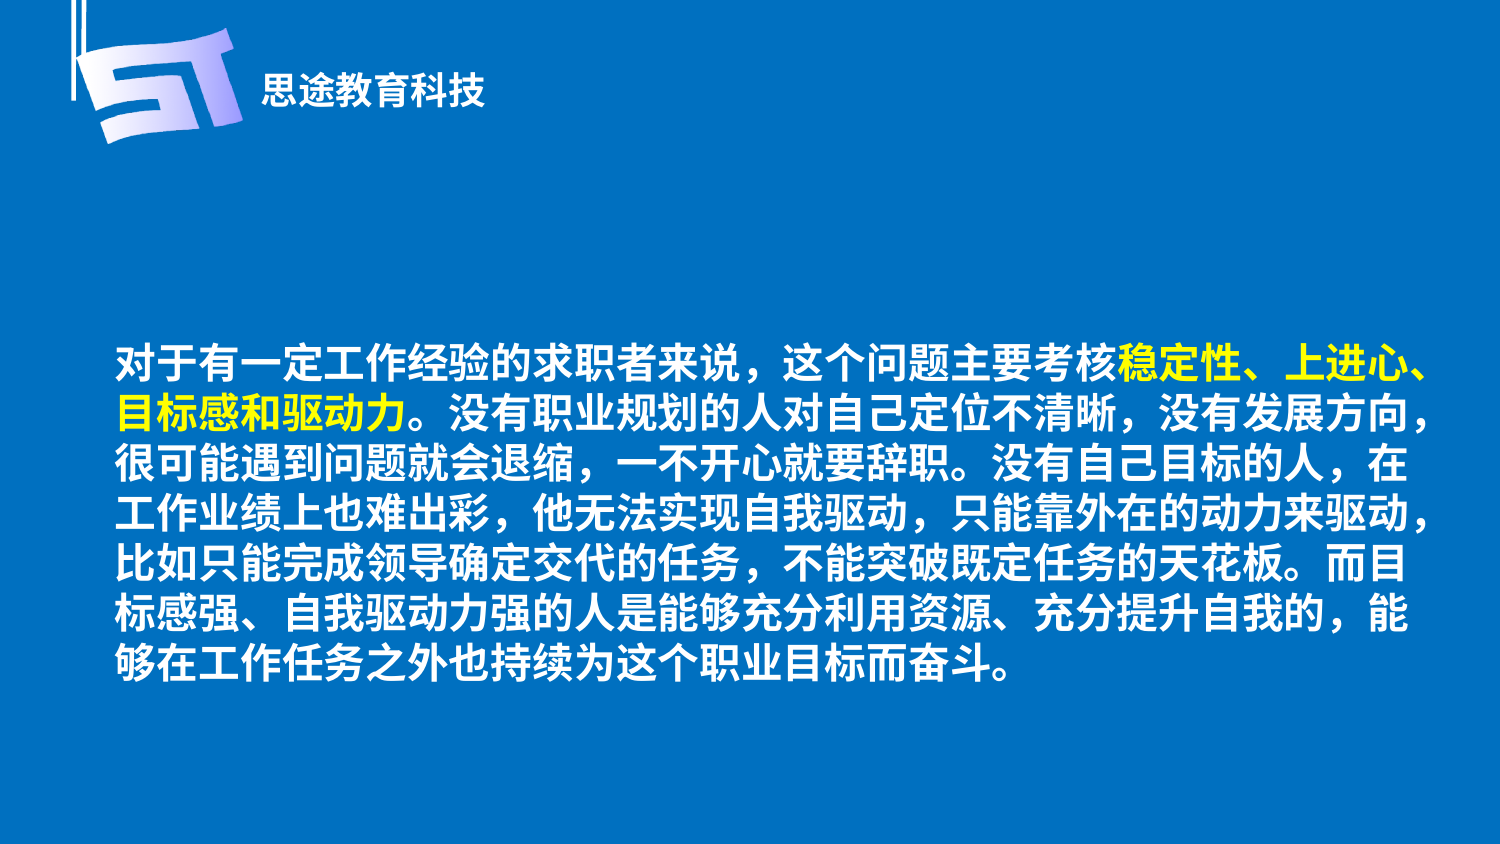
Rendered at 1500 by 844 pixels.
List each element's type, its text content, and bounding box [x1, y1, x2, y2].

text_box 思途教育科技 [246, 59, 1427, 157]
picture [76, 28, 243, 144]
text_box 对于有一定工作经验的求职者来说，这个问题主要考核稳定性、上进心、目标感和驱动力。没有职业规划的人对自己定位不清晰，没有发展方向，很可能遇到问题就会退缩，一不开心就要辞职。没有自己目标的人，在工作业绩上也难出彩，他无法实现自我驱动，只能靠外在的动力来驱动，比如只能完成领导确定交代的任务，不能突破既定任务的天花板。而目标感强、自我驱动力强的人是能够充分利用资源、充分提升自我的，能够在工作任务之外也持续为这个职业目标而奋斗。 [100, 291, 1451, 732]
